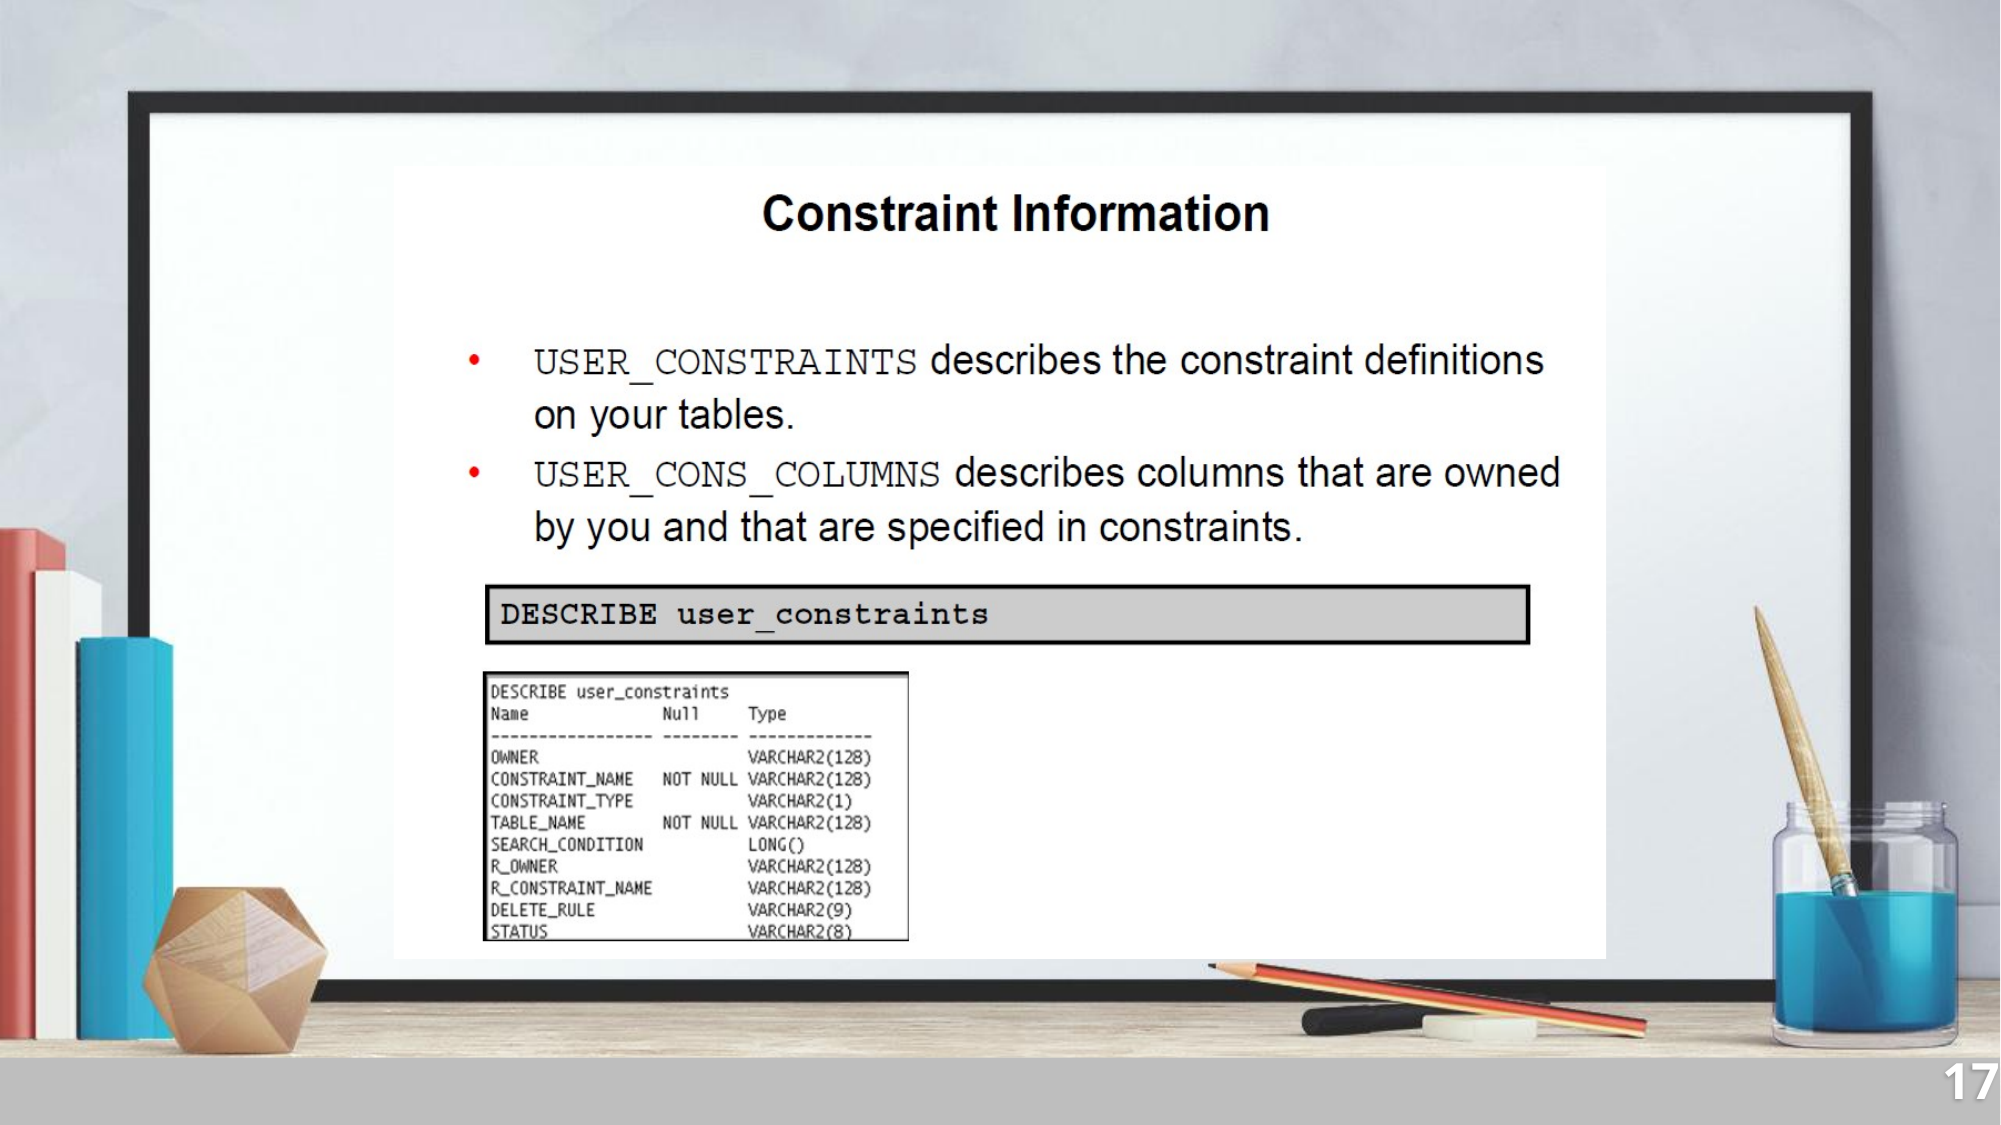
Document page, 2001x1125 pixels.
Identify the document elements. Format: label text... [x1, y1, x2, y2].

text_box [0, 1057, 2000, 1125]
picture [0, 0, 2001, 1125]
text_box [393, 166, 1607, 959]
text_box 17 [1879, 1058, 2000, 1118]
